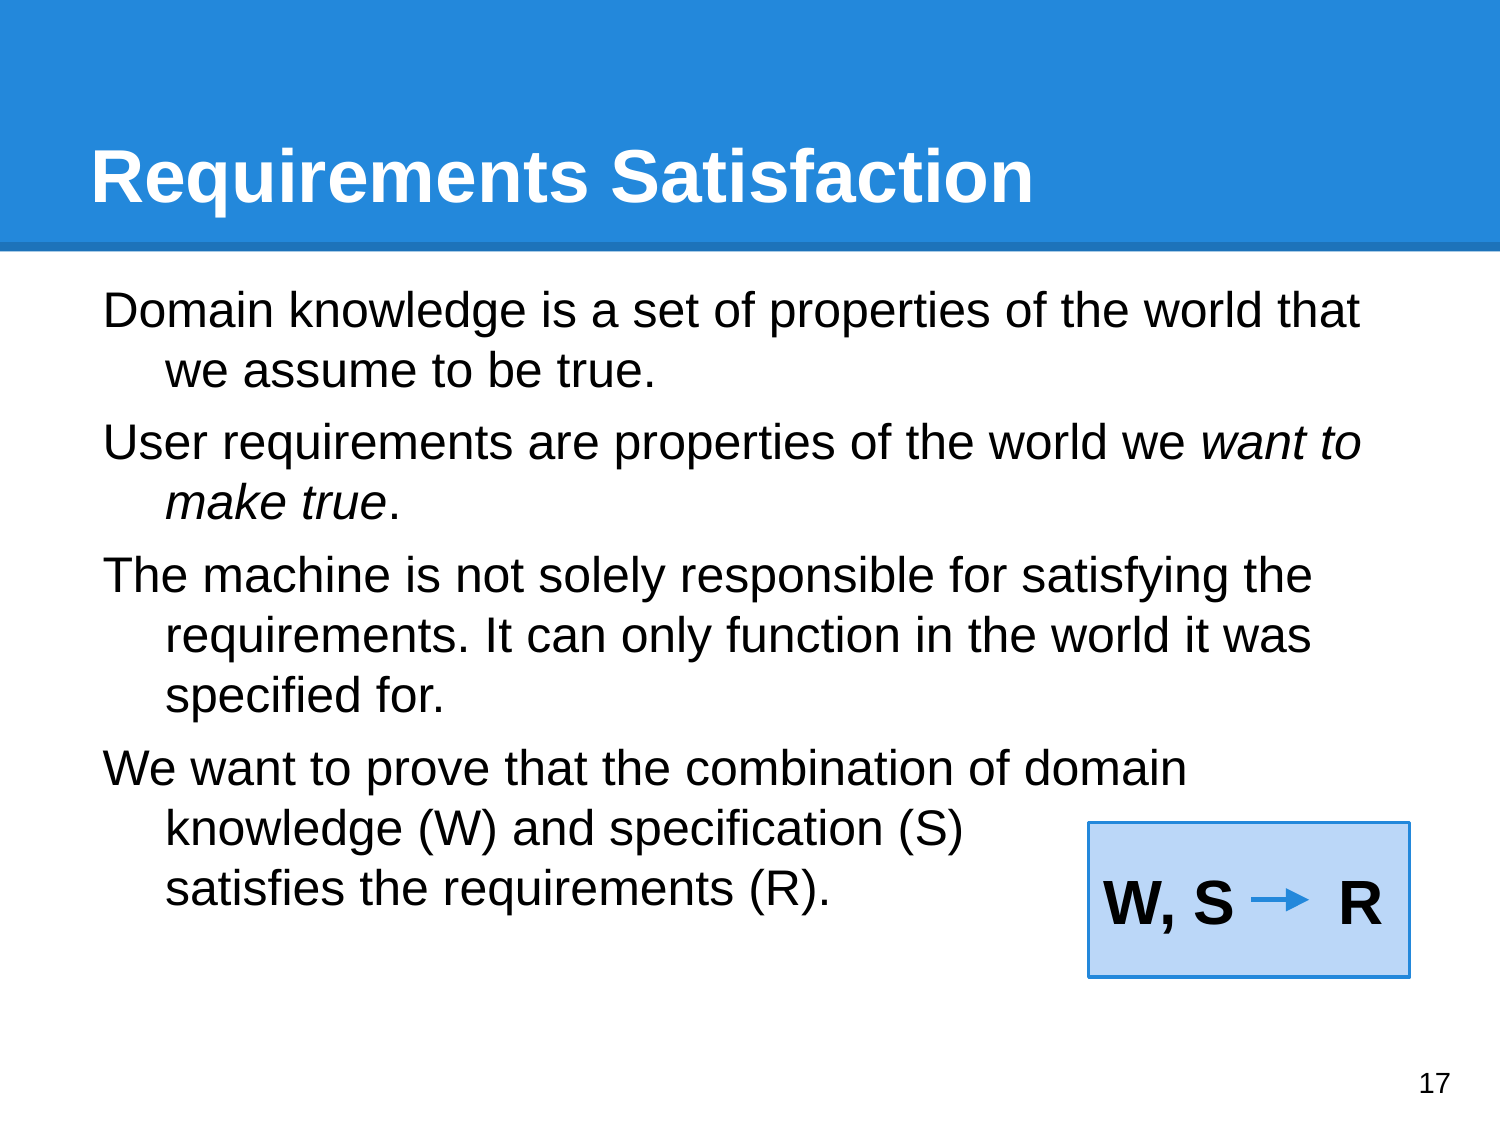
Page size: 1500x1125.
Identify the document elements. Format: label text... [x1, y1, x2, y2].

text_box W, S R [1088, 822, 1410, 978]
title Requirements Satisfaction [75, 45, 1425, 233]
list Domain knowledge is a set of properties of the world that we assume to be true. User requirements are properties of the world we want to make true. The machine is not solely responsible for satisfying the requirements. It can only function in the world it was specified for. We want to prove that the combination of domain knowledge (W) and specification (S) satisfies the requirements (R). [75, 262, 1425, 1078]
slide_number ‹#› [1403, 1038, 1494, 1125]
